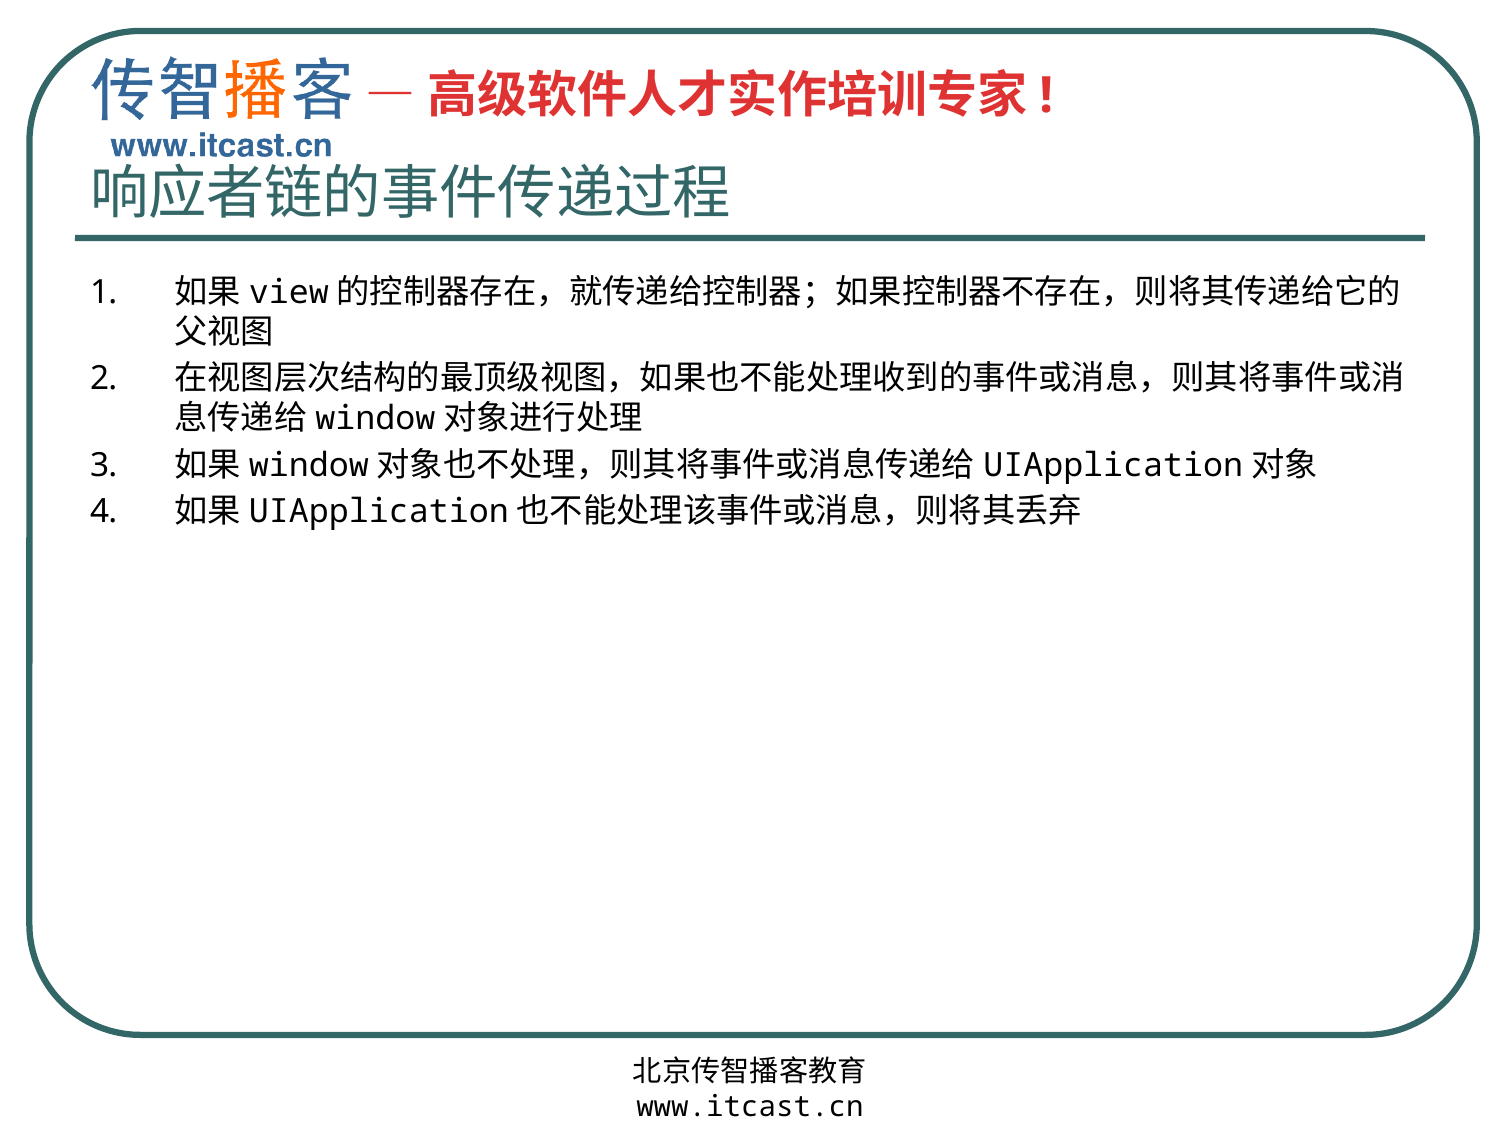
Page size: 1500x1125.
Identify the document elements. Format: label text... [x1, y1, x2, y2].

list 如果view的控制器存在，就传递给控制器；如果控制器不存在，则将其传递给它的父视图 在视图层次结构的最顶级视图，如果也不能处理收到的事件或消息，则其将事件或消息传递给window对象进行处理 如果window对象也不处理，则其将事件或消息传递给UIApplication对象 如果UIApplication也不能处理该事件或消息，则将其丢弃 [75, 262, 1425, 1005]
title 响应者链的事件传递过程 [75, 45, 1425, 233]
